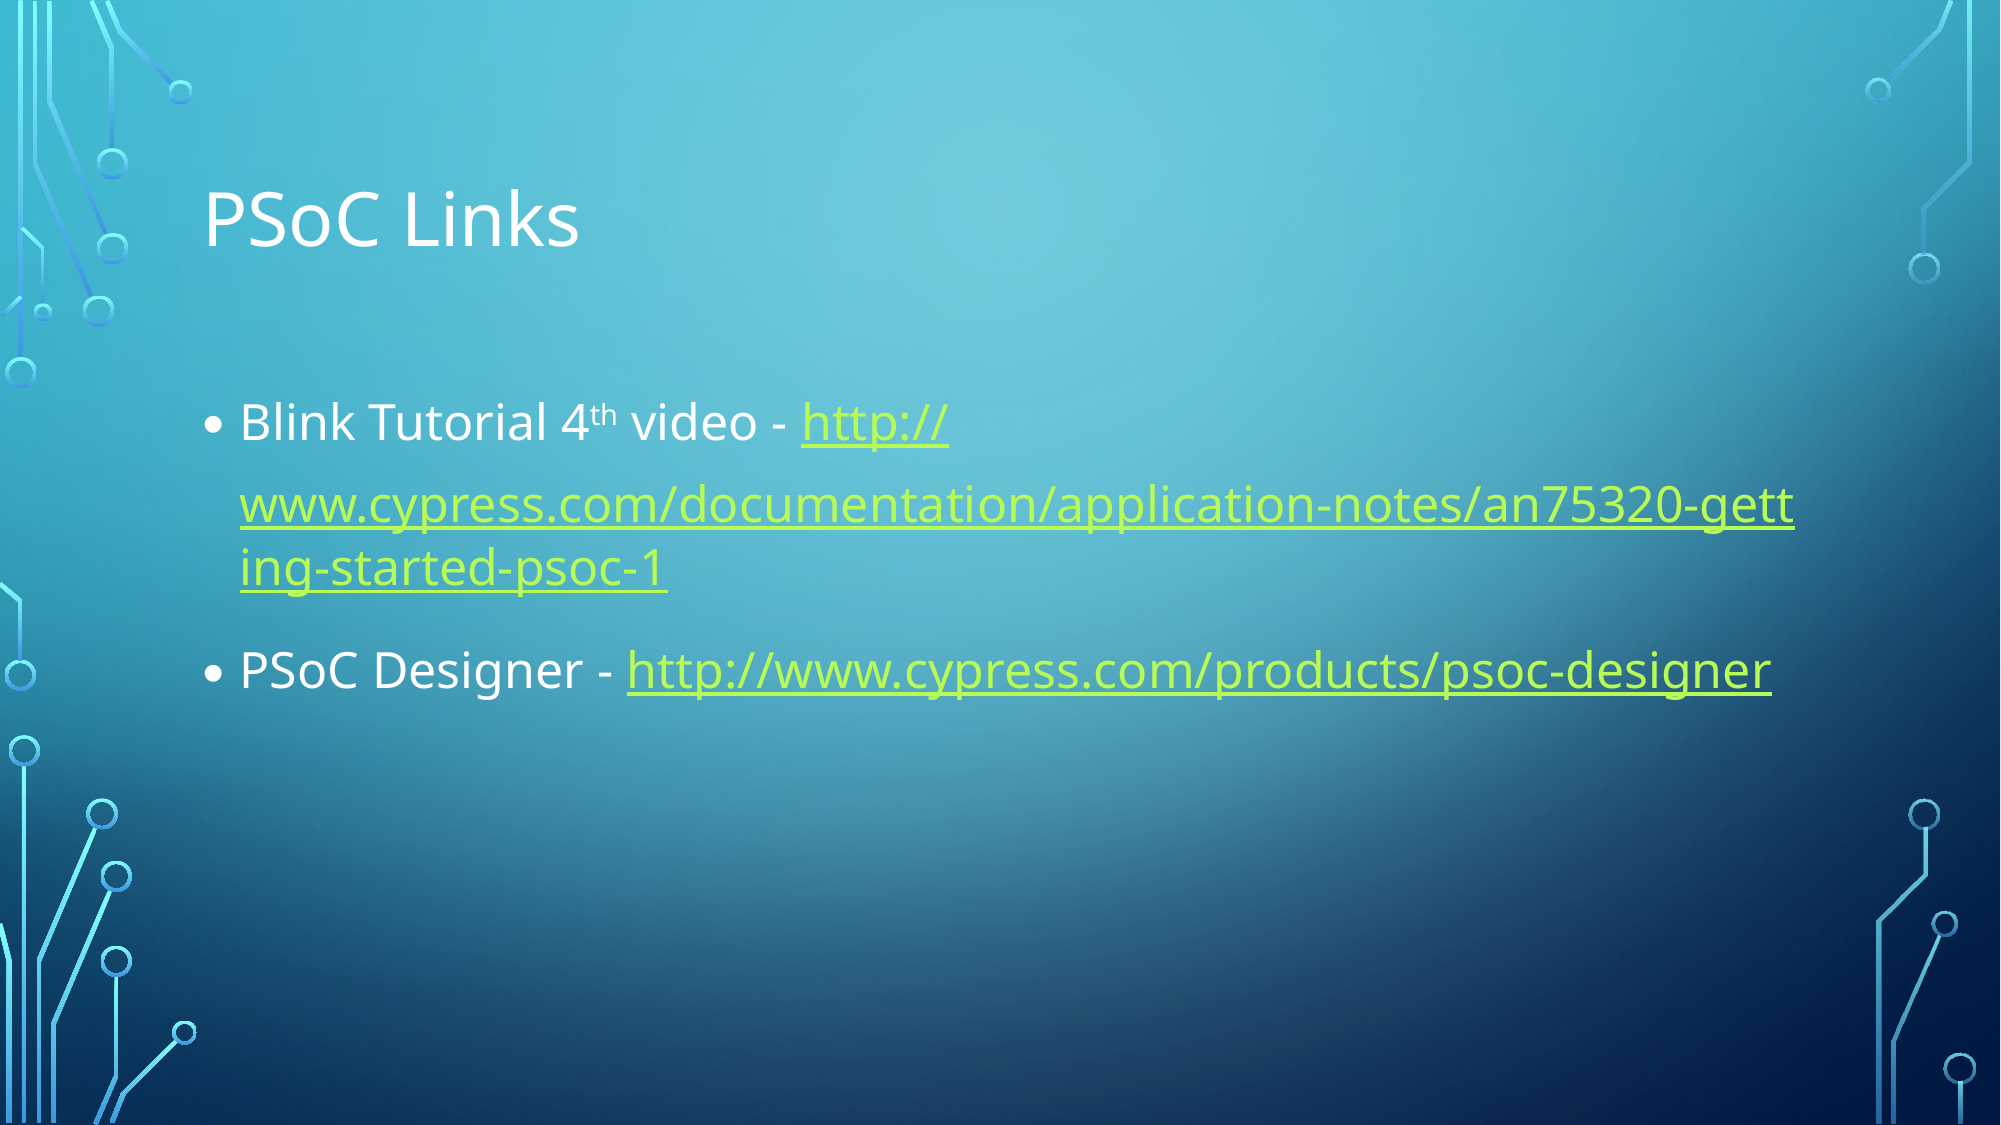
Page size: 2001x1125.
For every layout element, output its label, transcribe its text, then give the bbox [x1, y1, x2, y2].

list Blink Tutorial 4th video - http://www.cypress.com/documentation/application-notes/an75320-getting-started-psoc-1 PSoC Designer - http://www.cypress.com/products/psoc-designer [187, 369, 1813, 950]
title PSoC Links [187, 101, 1813, 344]
